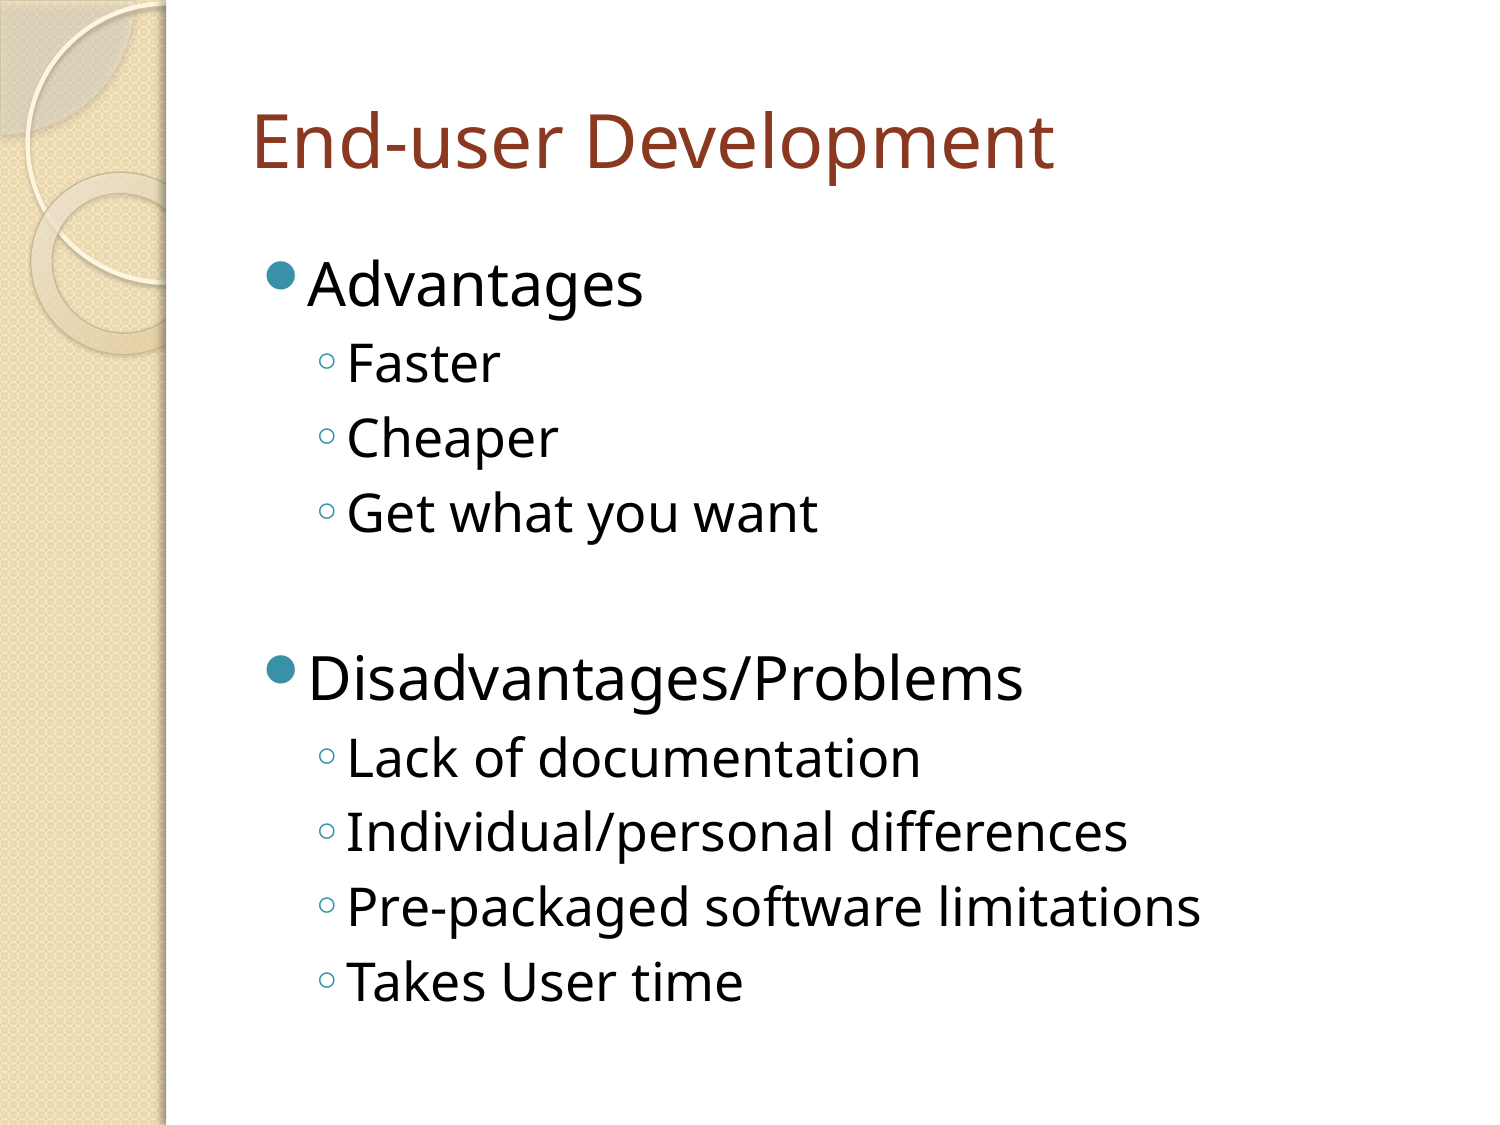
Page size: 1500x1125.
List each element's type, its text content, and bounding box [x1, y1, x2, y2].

list Advantages Faster Cheaper Get what you want Disadvantages/Problems Lack of documentation Individual/personal differences Pre-packaged software limitations Takes User time [235, 237, 1466, 1025]
title End-user Development [235, 45, 1466, 233]
